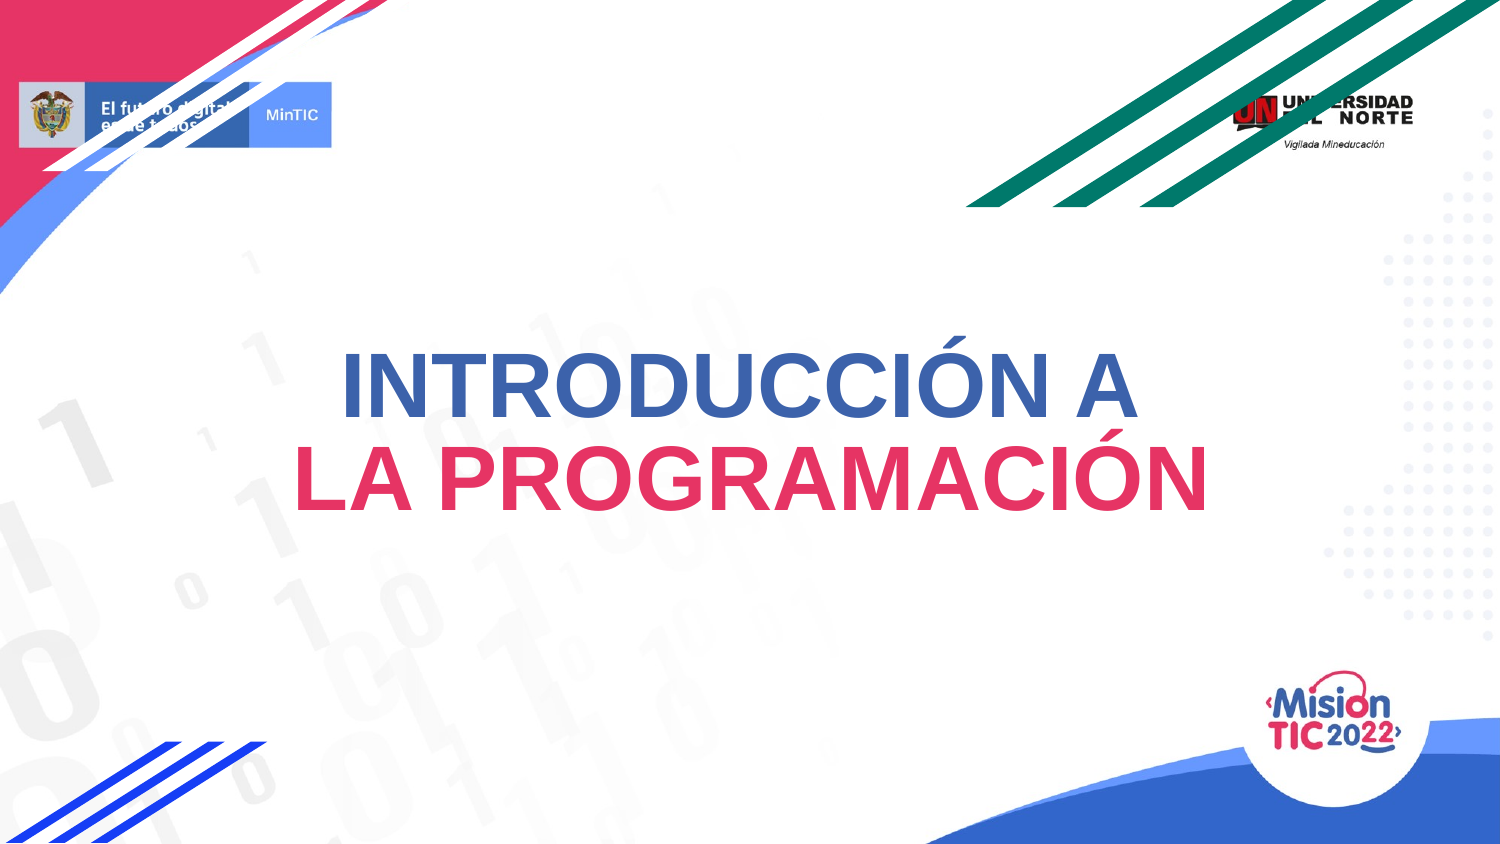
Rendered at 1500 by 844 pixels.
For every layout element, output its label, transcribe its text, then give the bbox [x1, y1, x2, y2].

picture [0, 0, 1500, 844]
title INTRODUCCIÓN A LA PROGRAMACIÓN [123, 227, 1381, 644]
